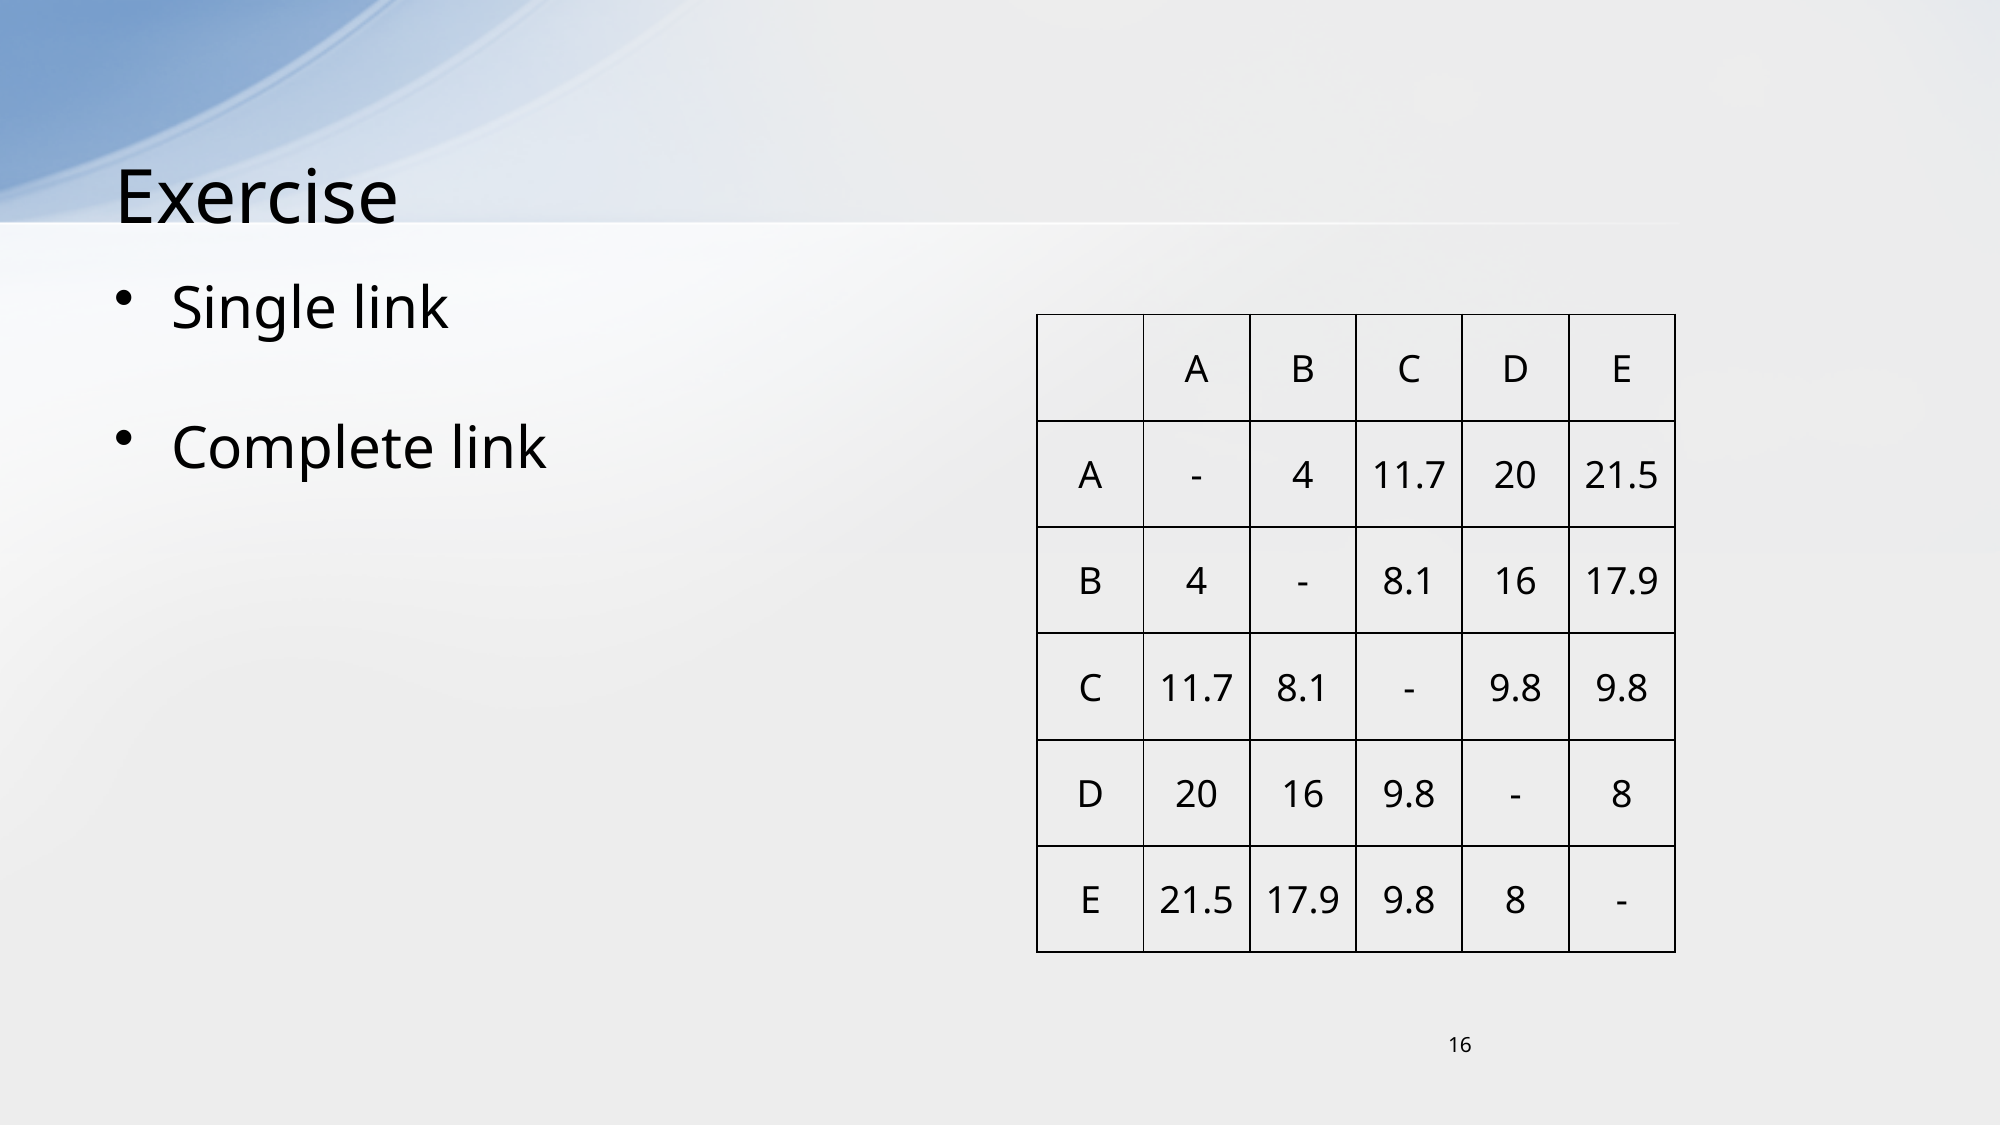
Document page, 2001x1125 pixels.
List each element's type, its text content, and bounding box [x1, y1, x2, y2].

slide_number 16 [1433, 1024, 1900, 1103]
table_cell 17.9 [1570, 528, 1674, 632]
picture [0, 0, 2000, 1125]
table_cell 9.8 [1463, 634, 1568, 739]
table_cell A [1038, 422, 1143, 526]
table_cell 16 [1251, 741, 1355, 845]
table_cell 20 [1144, 741, 1249, 845]
table_cell E [1038, 847, 1143, 951]
table_cell B [1038, 528, 1143, 632]
table_cell 17.9 [1251, 847, 1355, 951]
table_cell 8 [1463, 847, 1568, 951]
table_cell 21.5 [1570, 422, 1674, 526]
table_cell - [1463, 741, 1568, 845]
table_header E [1570, 315, 1674, 420]
table_header A [1144, 315, 1249, 420]
table_cell 21.5 [1144, 847, 1249, 951]
table_header [1038, 315, 1143, 420]
table_header C [1357, 315, 1461, 420]
table_cell D [1038, 741, 1143, 845]
table_cell 8 [1570, 741, 1674, 845]
table_cell C [1038, 634, 1143, 739]
table_cell 9.8 [1570, 634, 1674, 739]
list Single link Complete link [99, 262, 1900, 1005]
table_cell 20 [1463, 422, 1568, 526]
table_cell - [1251, 528, 1355, 632]
title Exercise [99, 58, 1900, 247]
table_cell - [1570, 847, 1674, 951]
table_cell 9.8 [1357, 847, 1461, 951]
table_cell 8.1 [1251, 634, 1355, 739]
table_header B [1251, 315, 1355, 420]
table_cell 4 [1144, 528, 1249, 632]
table_cell 11.7 [1144, 634, 1249, 739]
table_cell 16 [1463, 528, 1568, 632]
table_cell - [1357, 634, 1461, 739]
table_cell 9.8 [1357, 741, 1461, 845]
table_cell 11.7 [1357, 422, 1461, 526]
table_cell 4 [1251, 422, 1355, 526]
table_header D [1463, 315, 1568, 420]
table_cell 8.1 [1357, 528, 1461, 632]
table_cell - [1144, 422, 1249, 526]
